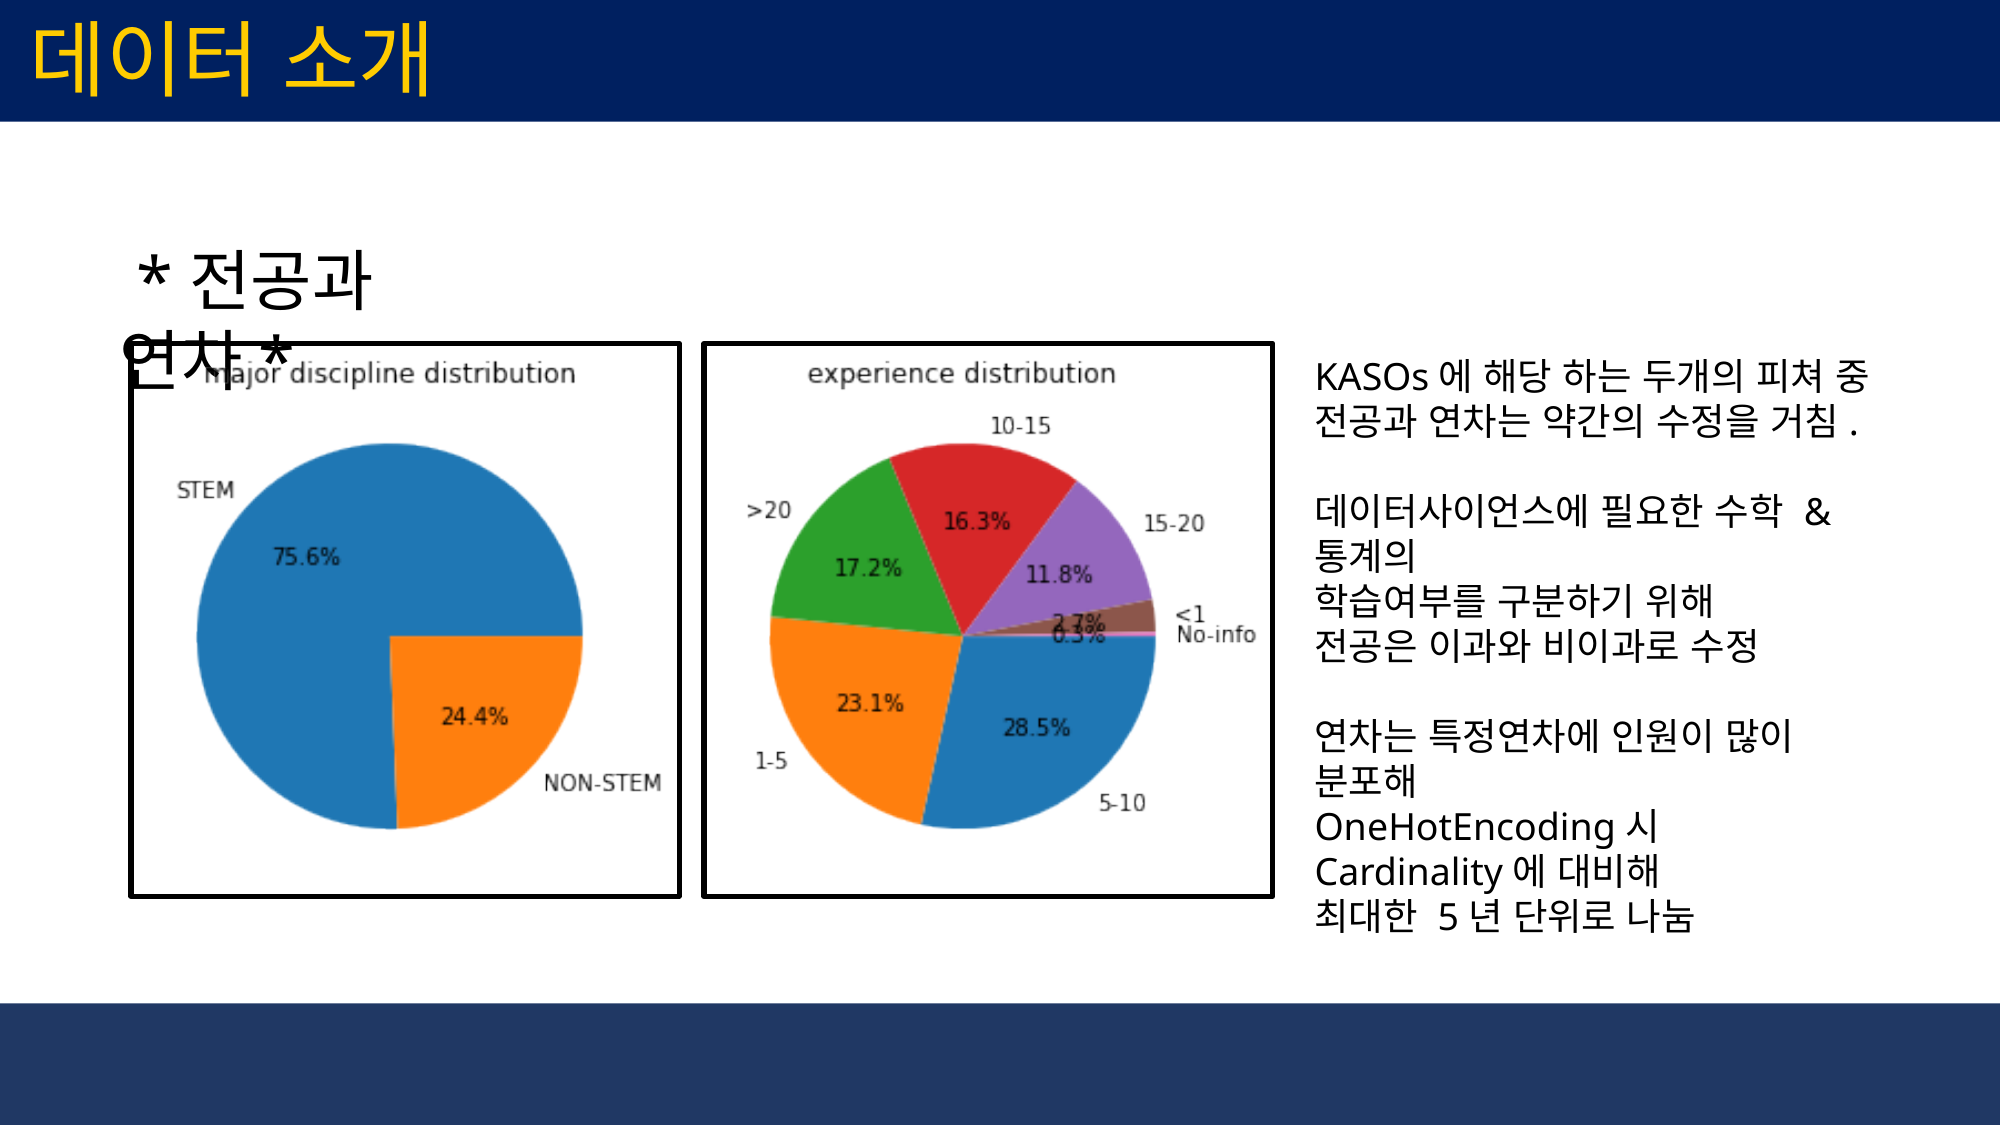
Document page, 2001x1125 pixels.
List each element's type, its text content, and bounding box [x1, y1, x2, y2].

text_box KASOs에 해당 하는 두개의 피쳐 중 전공과 연차는 약간의 수정을 거침. 데이터사이언스에 필요한 수학 & 통계의 학습여부를 구분하기 위해 전공은 이과와 비이과로 수정 연차는 특정연차에 인원이 많이 분포해 OneHotEncoding시 Cardinality에 대비해 최대한 5년 단위로 나눔 [1299, 346, 1924, 946]
picture [706, 345, 1270, 894]
text_box [0, 1002, 2000, 1125]
text_box 데이터 소개 [15, 0, 879, 115]
text_box *전공과 연차* [104, 231, 520, 407]
picture [133, 346, 677, 894]
text_box [0, 0, 2000, 123]
